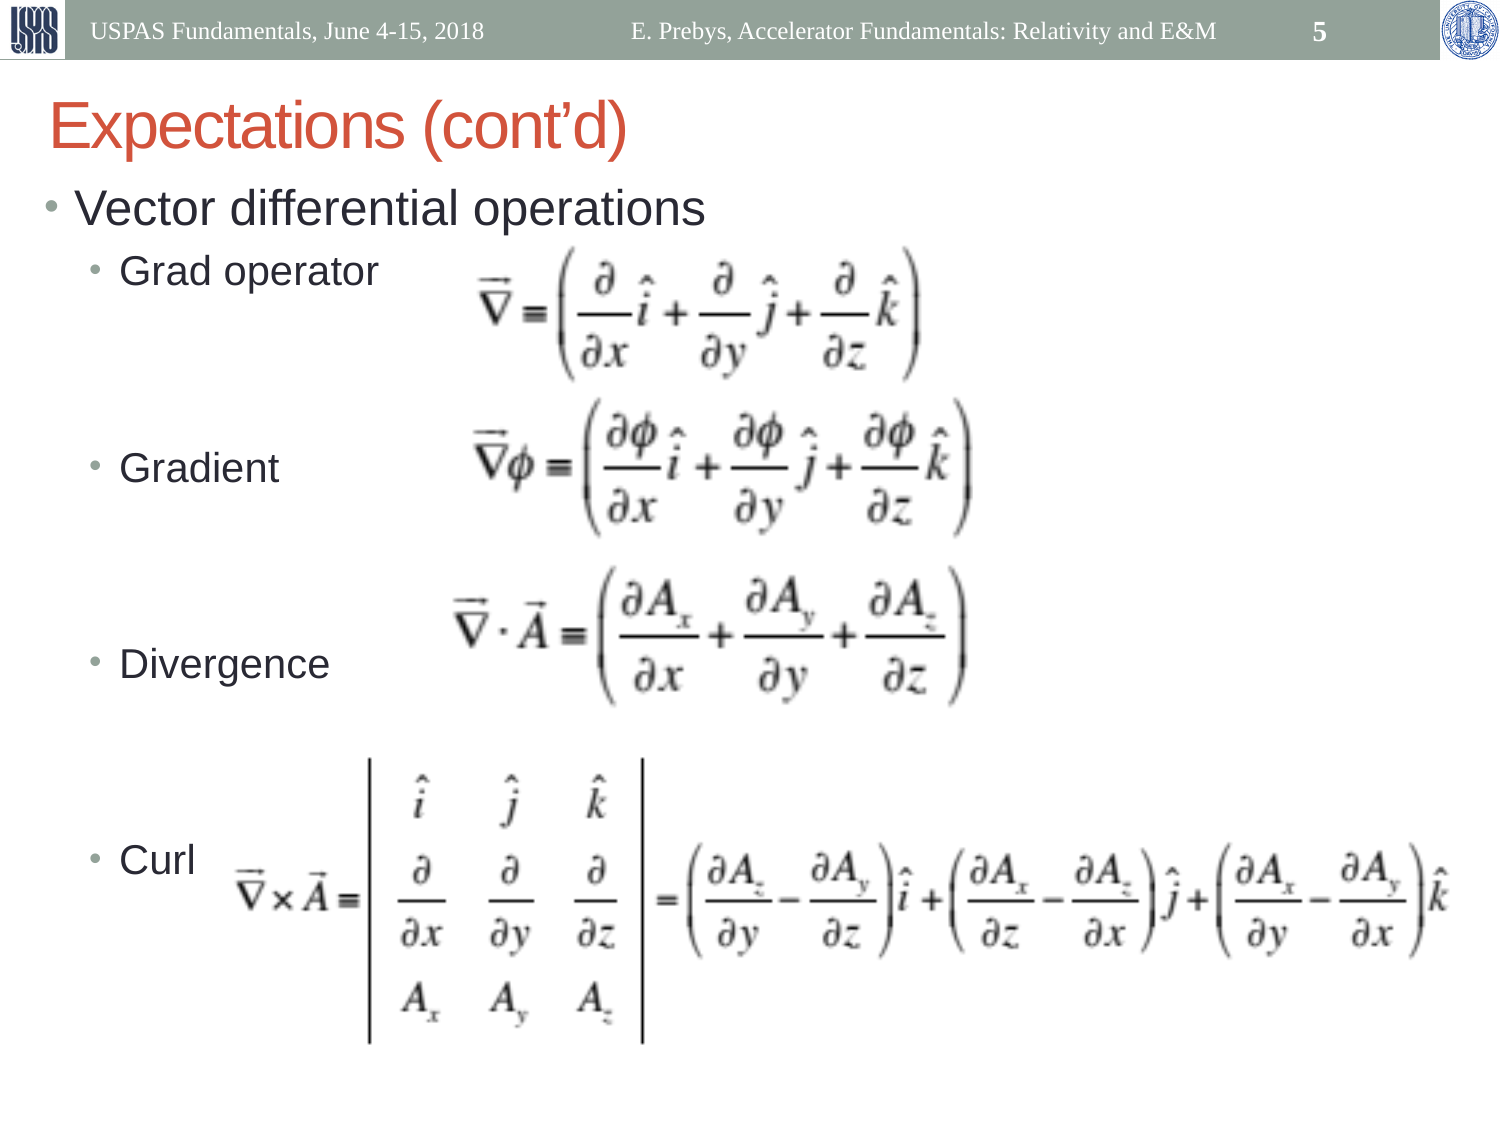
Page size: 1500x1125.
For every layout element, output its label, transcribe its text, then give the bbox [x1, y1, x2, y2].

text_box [448, 557, 969, 709]
picture [1440, 0, 1500, 61]
list Vector differential operations Grad operator Gradient Divergence Curl [29, 168, 1383, 1104]
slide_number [75, 3, 550, 57]
picture [0, 0, 65, 59]
footer E. Prebys, Accelerator Fundamentals: Relativity and E&M [562, 3, 1286, 57]
title Expectations (cont’d) [33, 70, 1384, 174]
slide_number 5 [1297, 3, 1425, 57]
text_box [230, 748, 1455, 1048]
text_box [468, 388, 974, 540]
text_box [472, 238, 928, 385]
